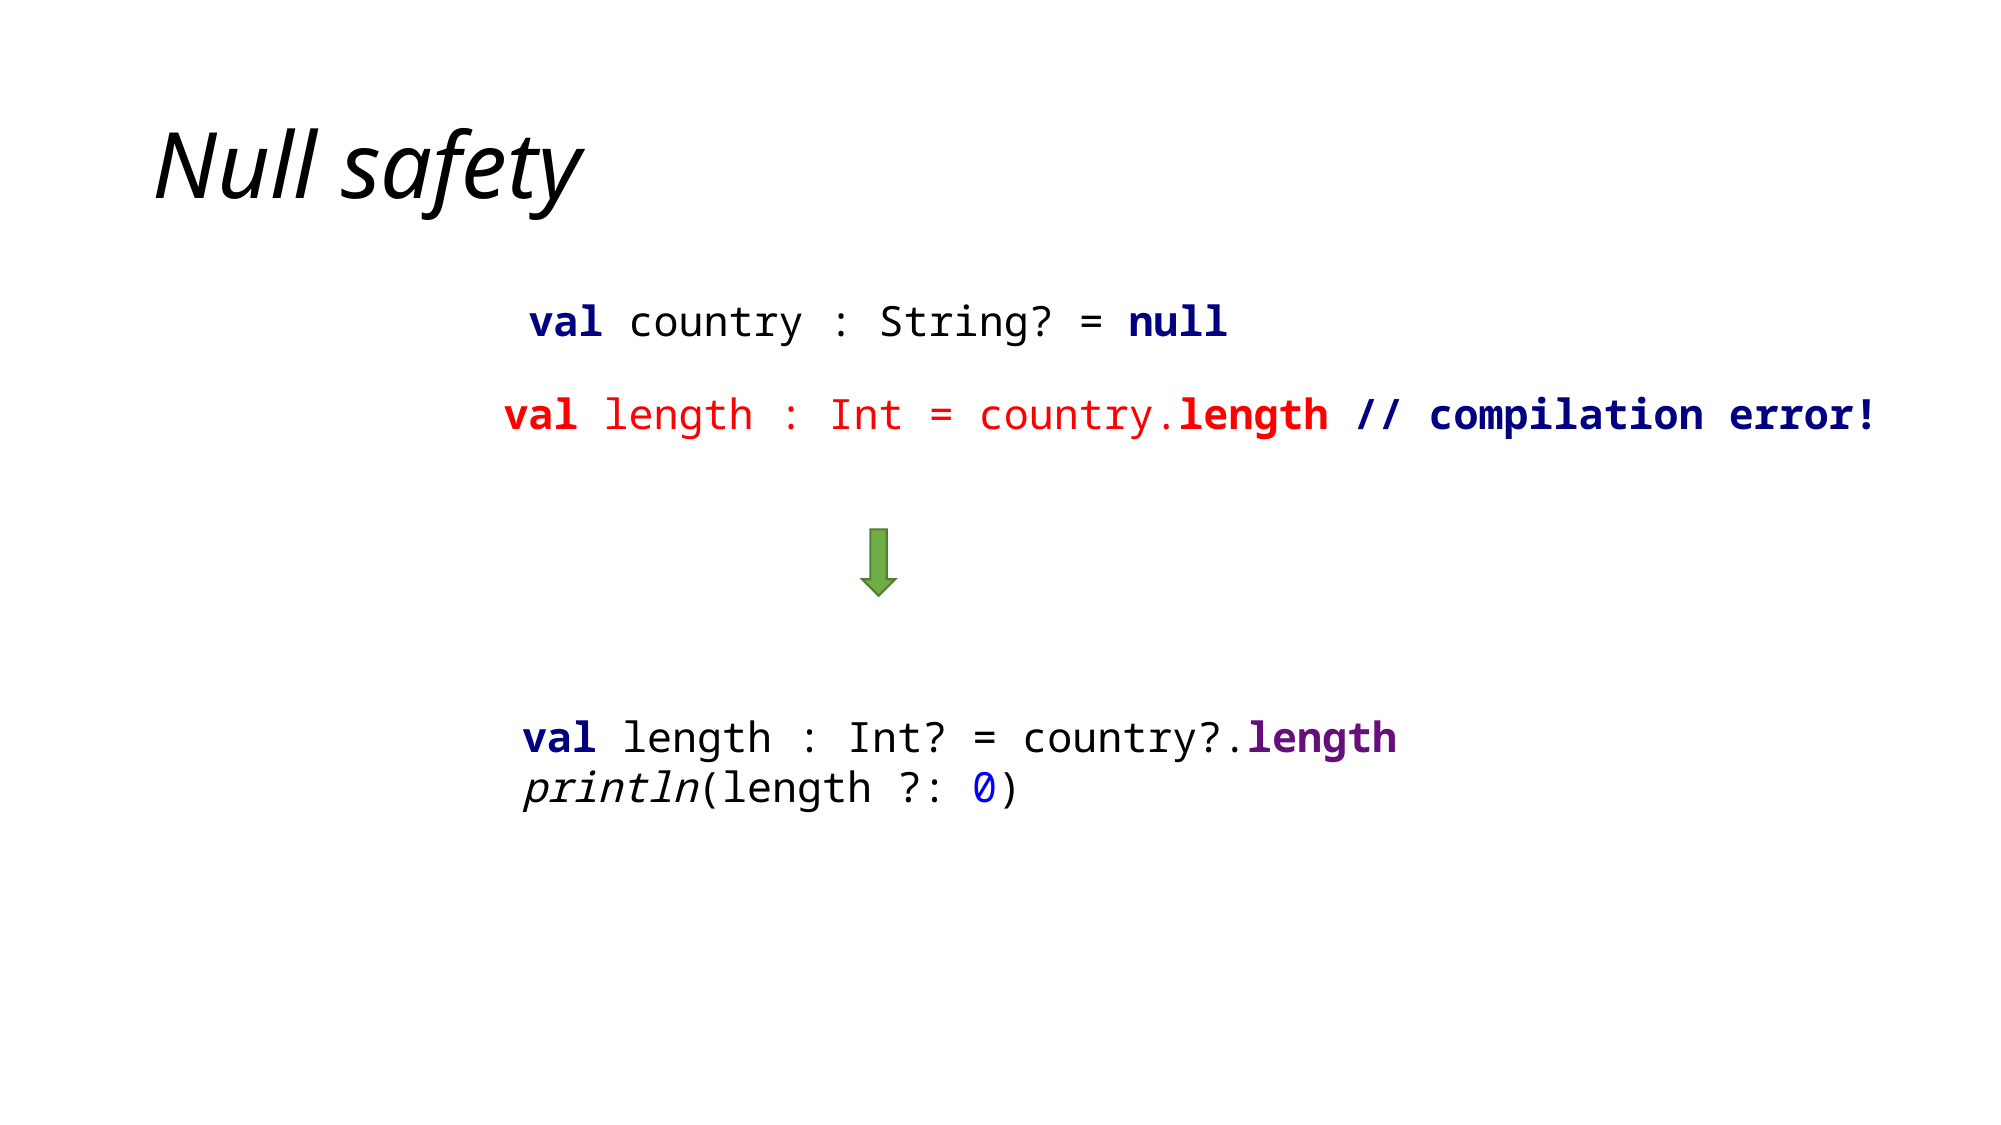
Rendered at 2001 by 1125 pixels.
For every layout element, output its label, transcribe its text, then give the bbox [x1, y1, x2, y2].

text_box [539, 287, 1843, 447]
text_box [859, 528, 898, 598]
text_box val length : Int? = country?.length println(length ?: 0) [507, 703, 1412, 819]
title Null safety [137, 59, 1863, 278]
